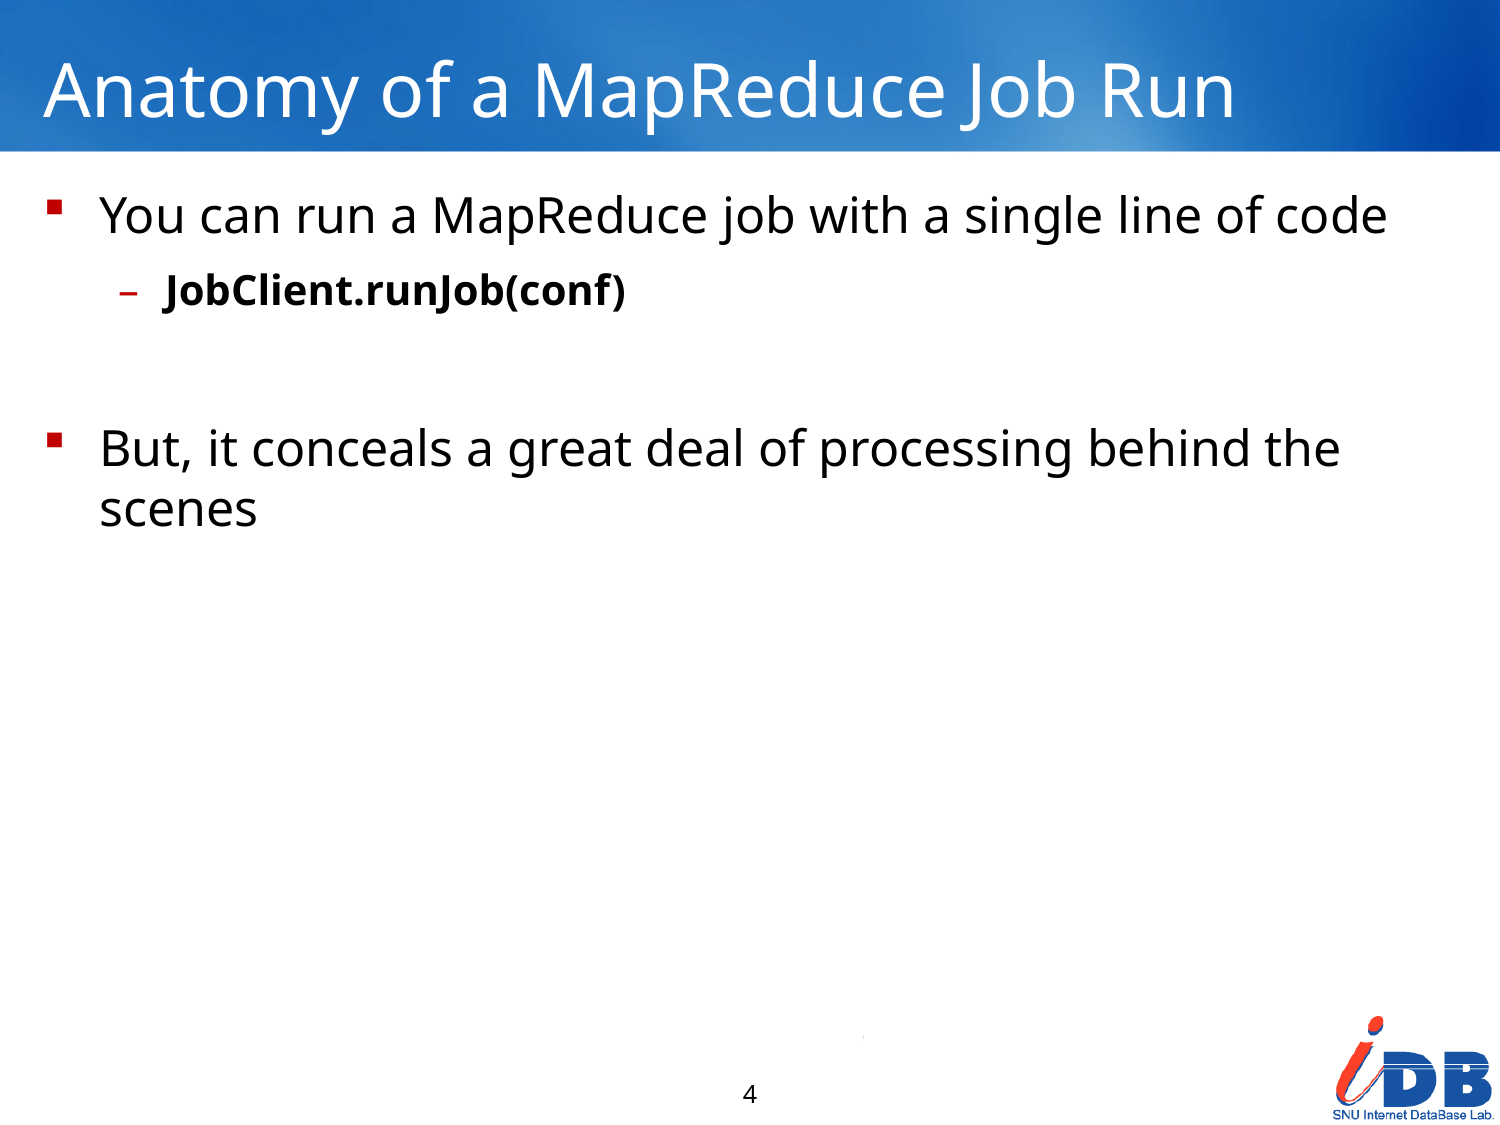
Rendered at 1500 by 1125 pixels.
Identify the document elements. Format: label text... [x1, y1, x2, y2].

slide_number 4 [697, 1078, 803, 1114]
title Anatomy of a MapReduce Job Run [28, 23, 1472, 153]
list You can run a MapReduce job with a single line of code JobClient.runJob(conf) But, it conceals a great deal of processing behind the scenes [28, 175, 1477, 1067]
picture [0, 0, 1500, 1125]
